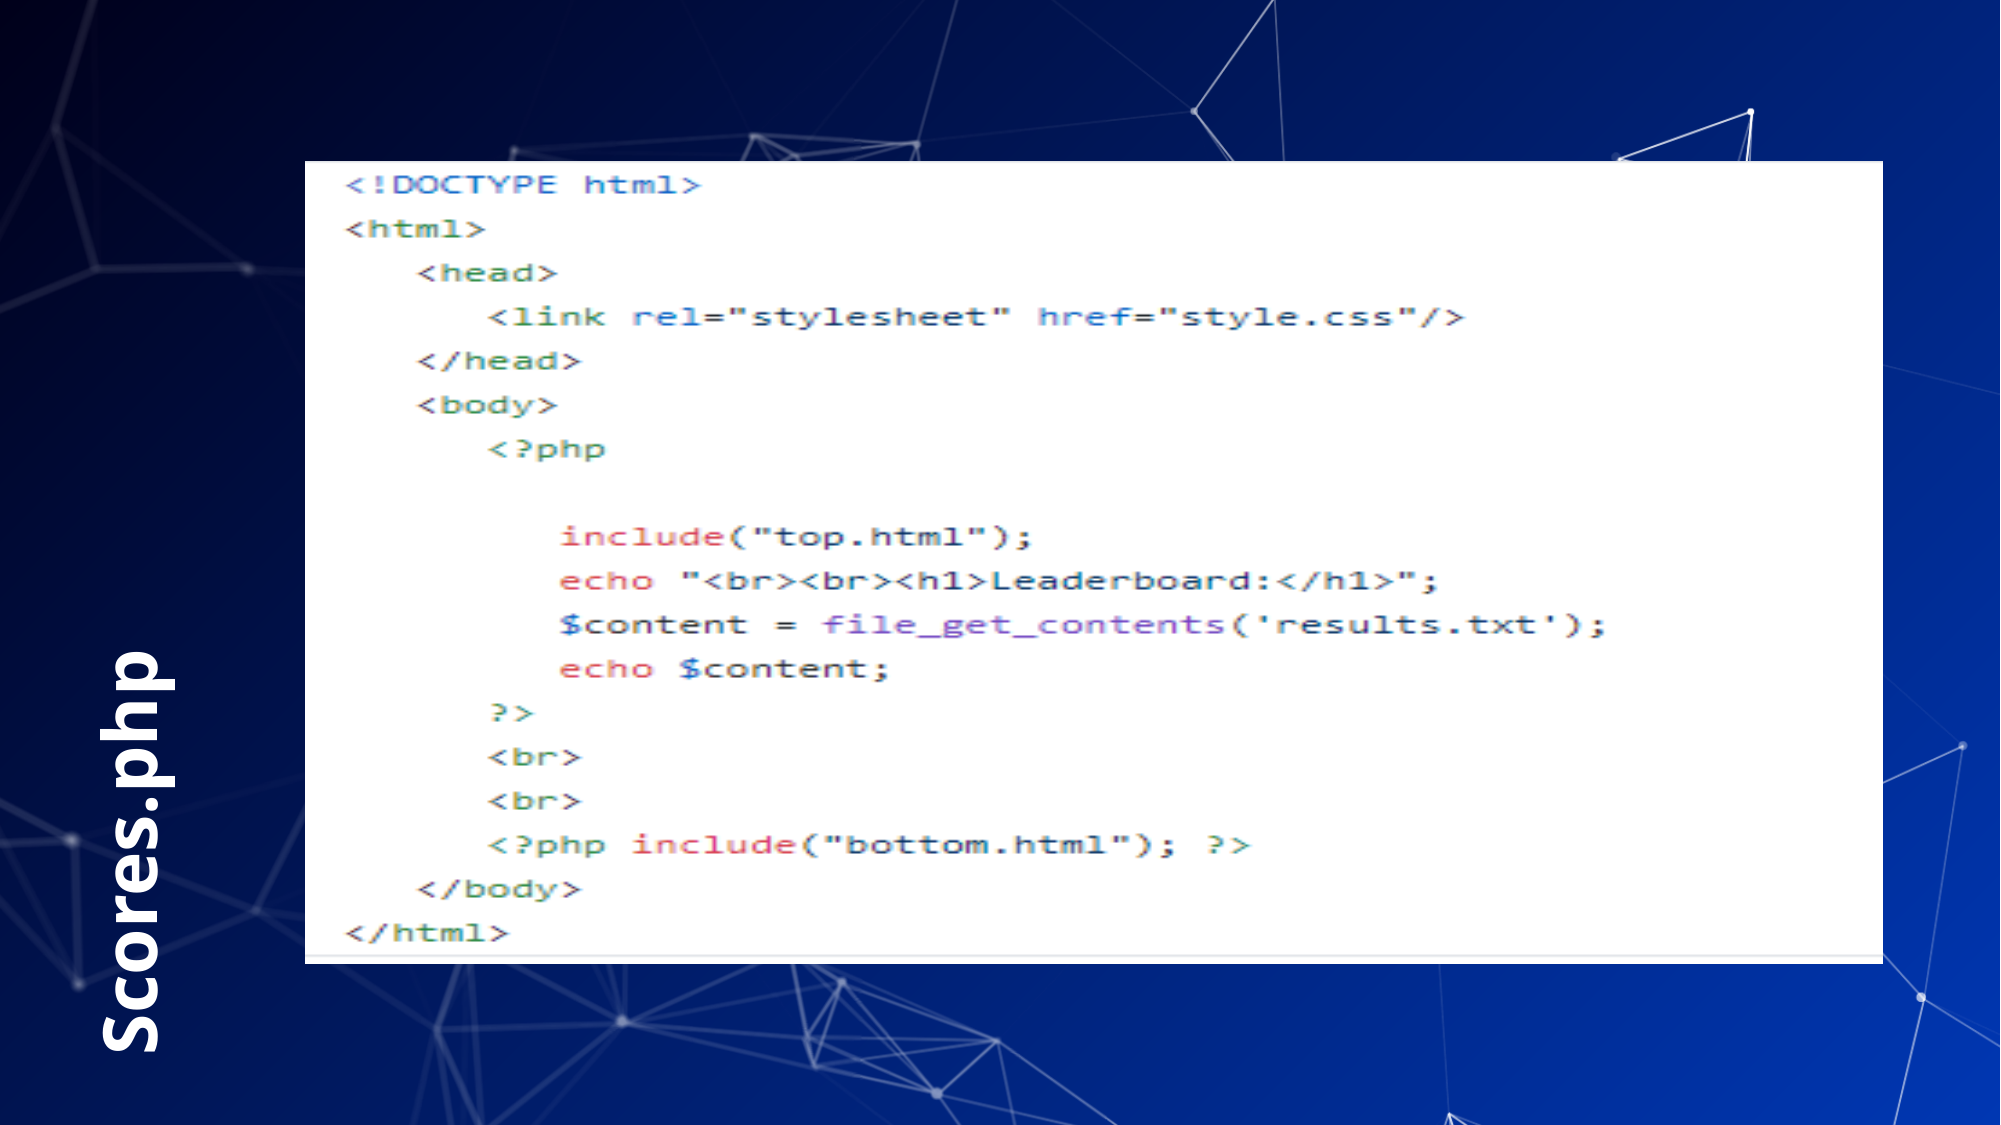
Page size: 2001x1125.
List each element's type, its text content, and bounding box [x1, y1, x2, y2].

picture [0, 0, 2000, 1125]
title Scores.php [57, 97, 173, 1056]
